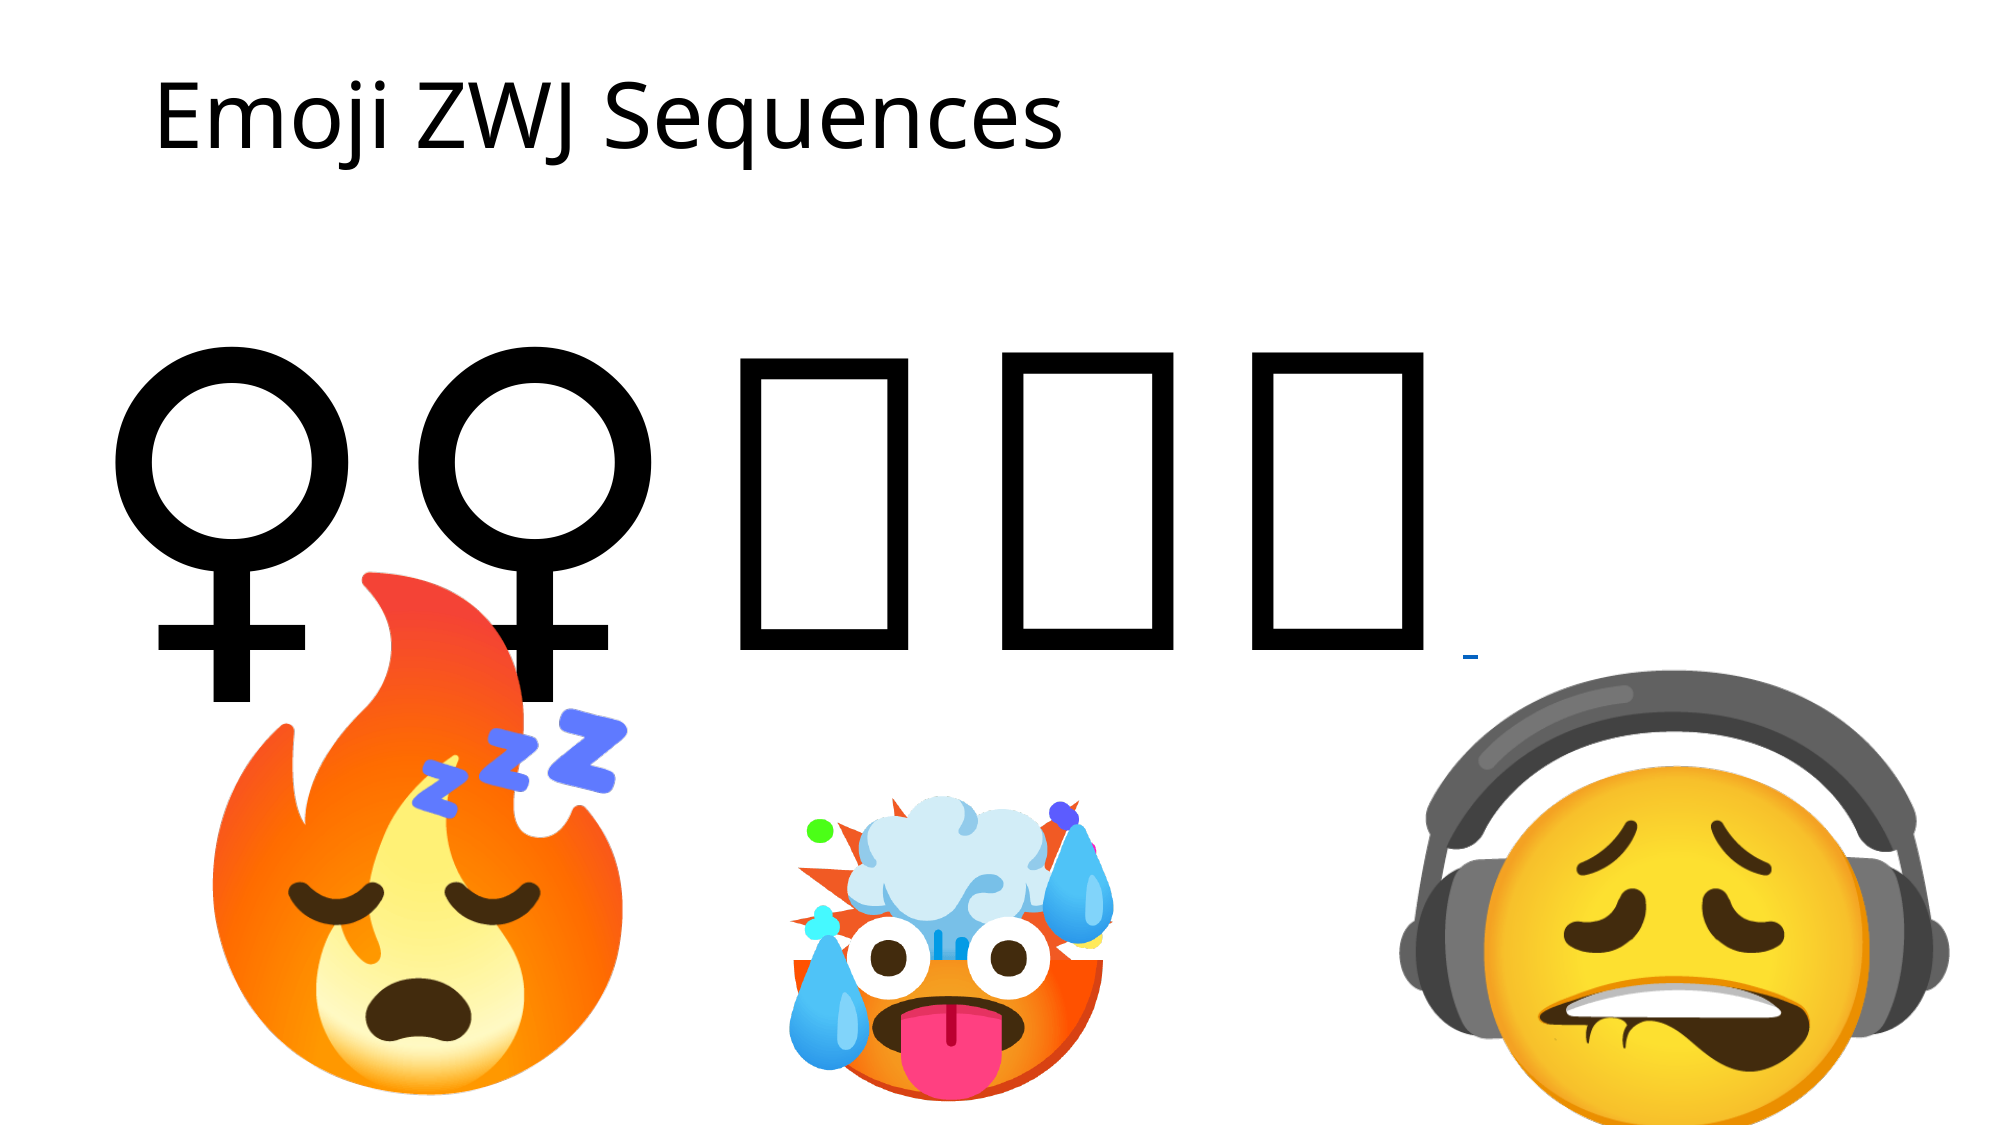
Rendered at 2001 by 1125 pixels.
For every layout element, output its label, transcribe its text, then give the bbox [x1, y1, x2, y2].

picture [139, 554, 696, 1111]
picture [1396, 626, 1953, 1125]
picture [777, 784, 1119, 1125]
title Emoji ZWJ Sequences [137, 59, 1863, 177]
list 👯🏼‍♀️ 🧟 🧘🏿 👩🏿‍🦼 [65, 236, 1953, 845]
